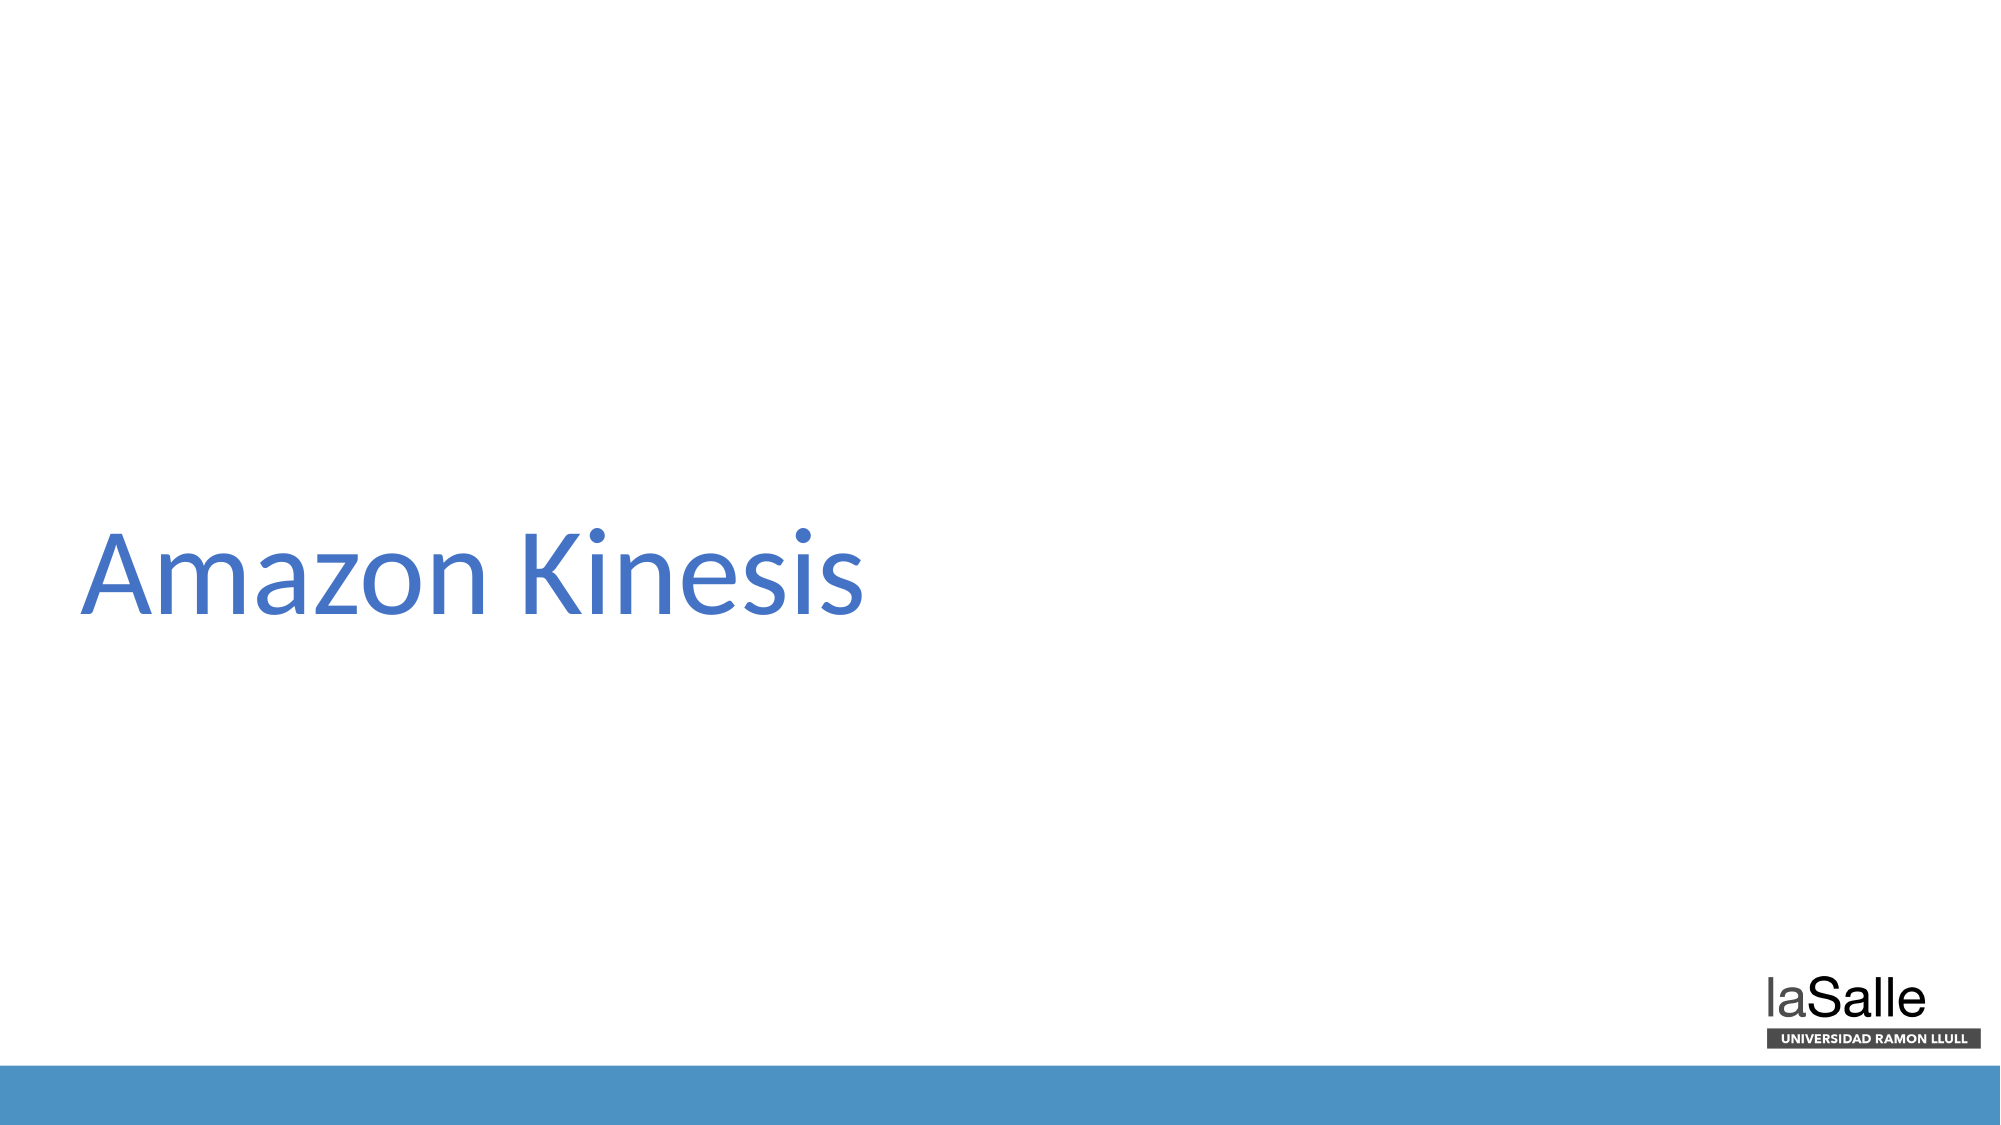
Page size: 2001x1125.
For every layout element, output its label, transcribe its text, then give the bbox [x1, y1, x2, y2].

text_box Amazon Kinesis [65, 482, 883, 647]
picture [1767, 976, 1981, 1054]
text_box [0, 1065, 2000, 1125]
